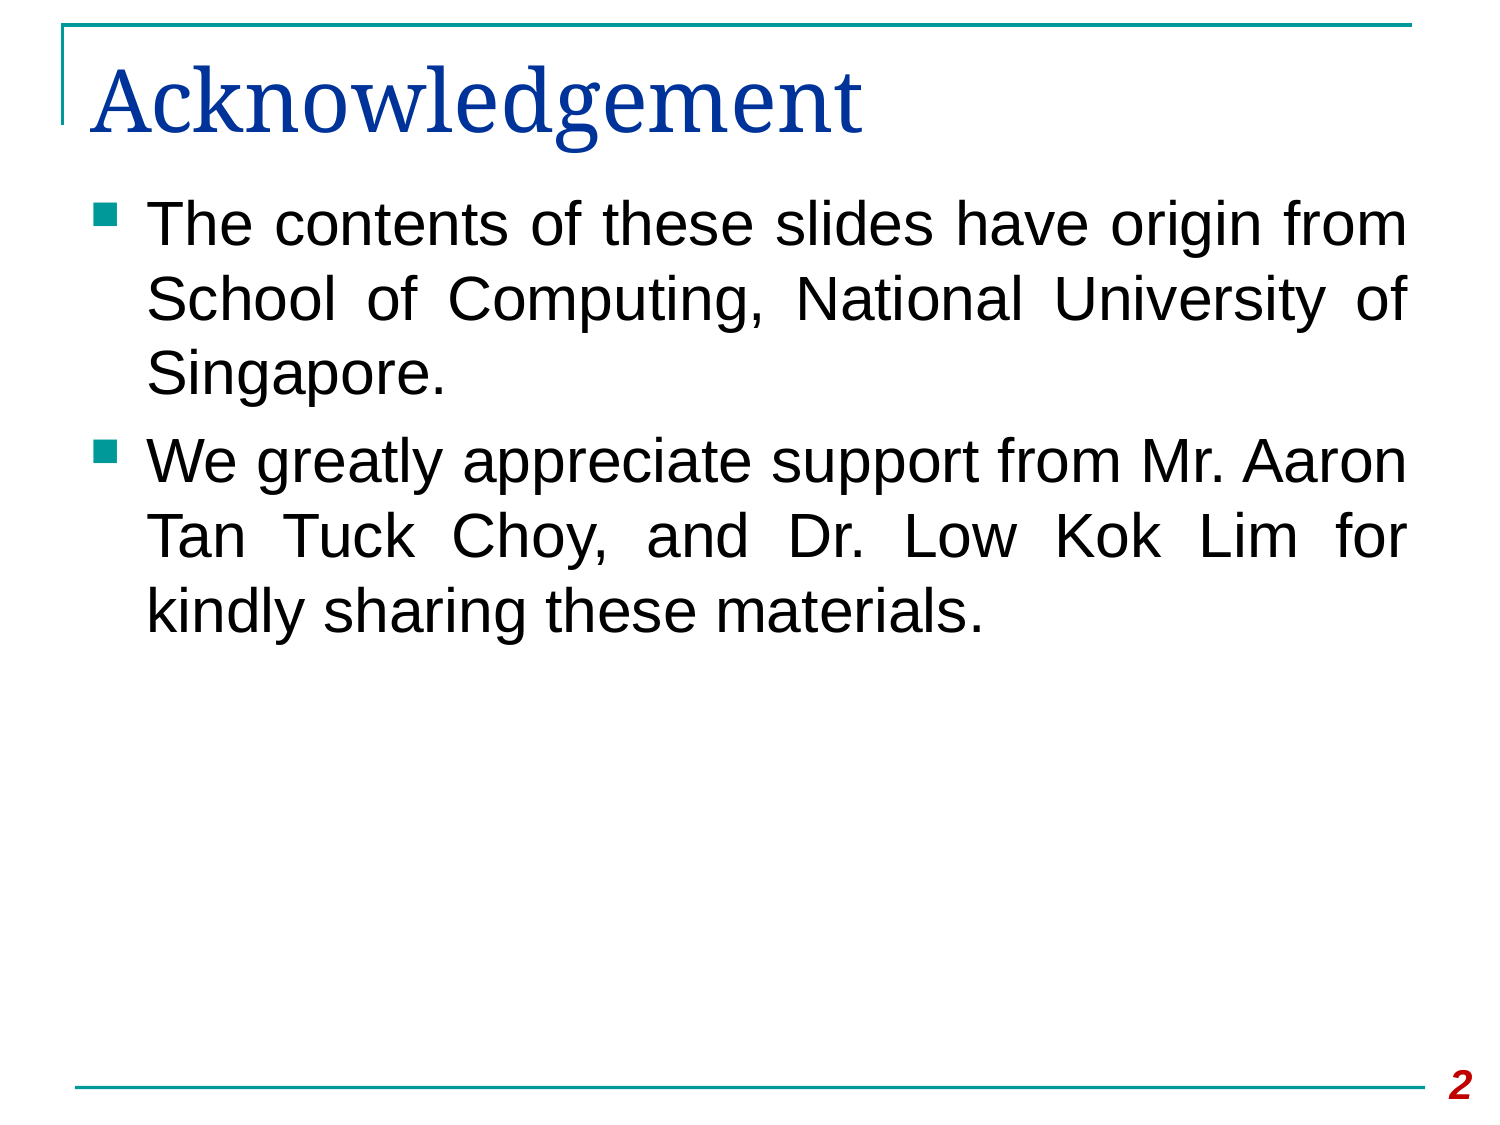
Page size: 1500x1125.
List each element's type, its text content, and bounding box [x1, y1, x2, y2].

list The contents of these slides have origin from School of Computing, National University of Singapore. We greatly appreciate support from Mr. Aaron Tan Tuck Choy, and Dr. Low Kok Lim for kindly sharing these materials. [74, 174, 1426, 1076]
title Acknowledgement [74, 37, 1426, 168]
slide_number 2 [1387, 1050, 1488, 1110]
